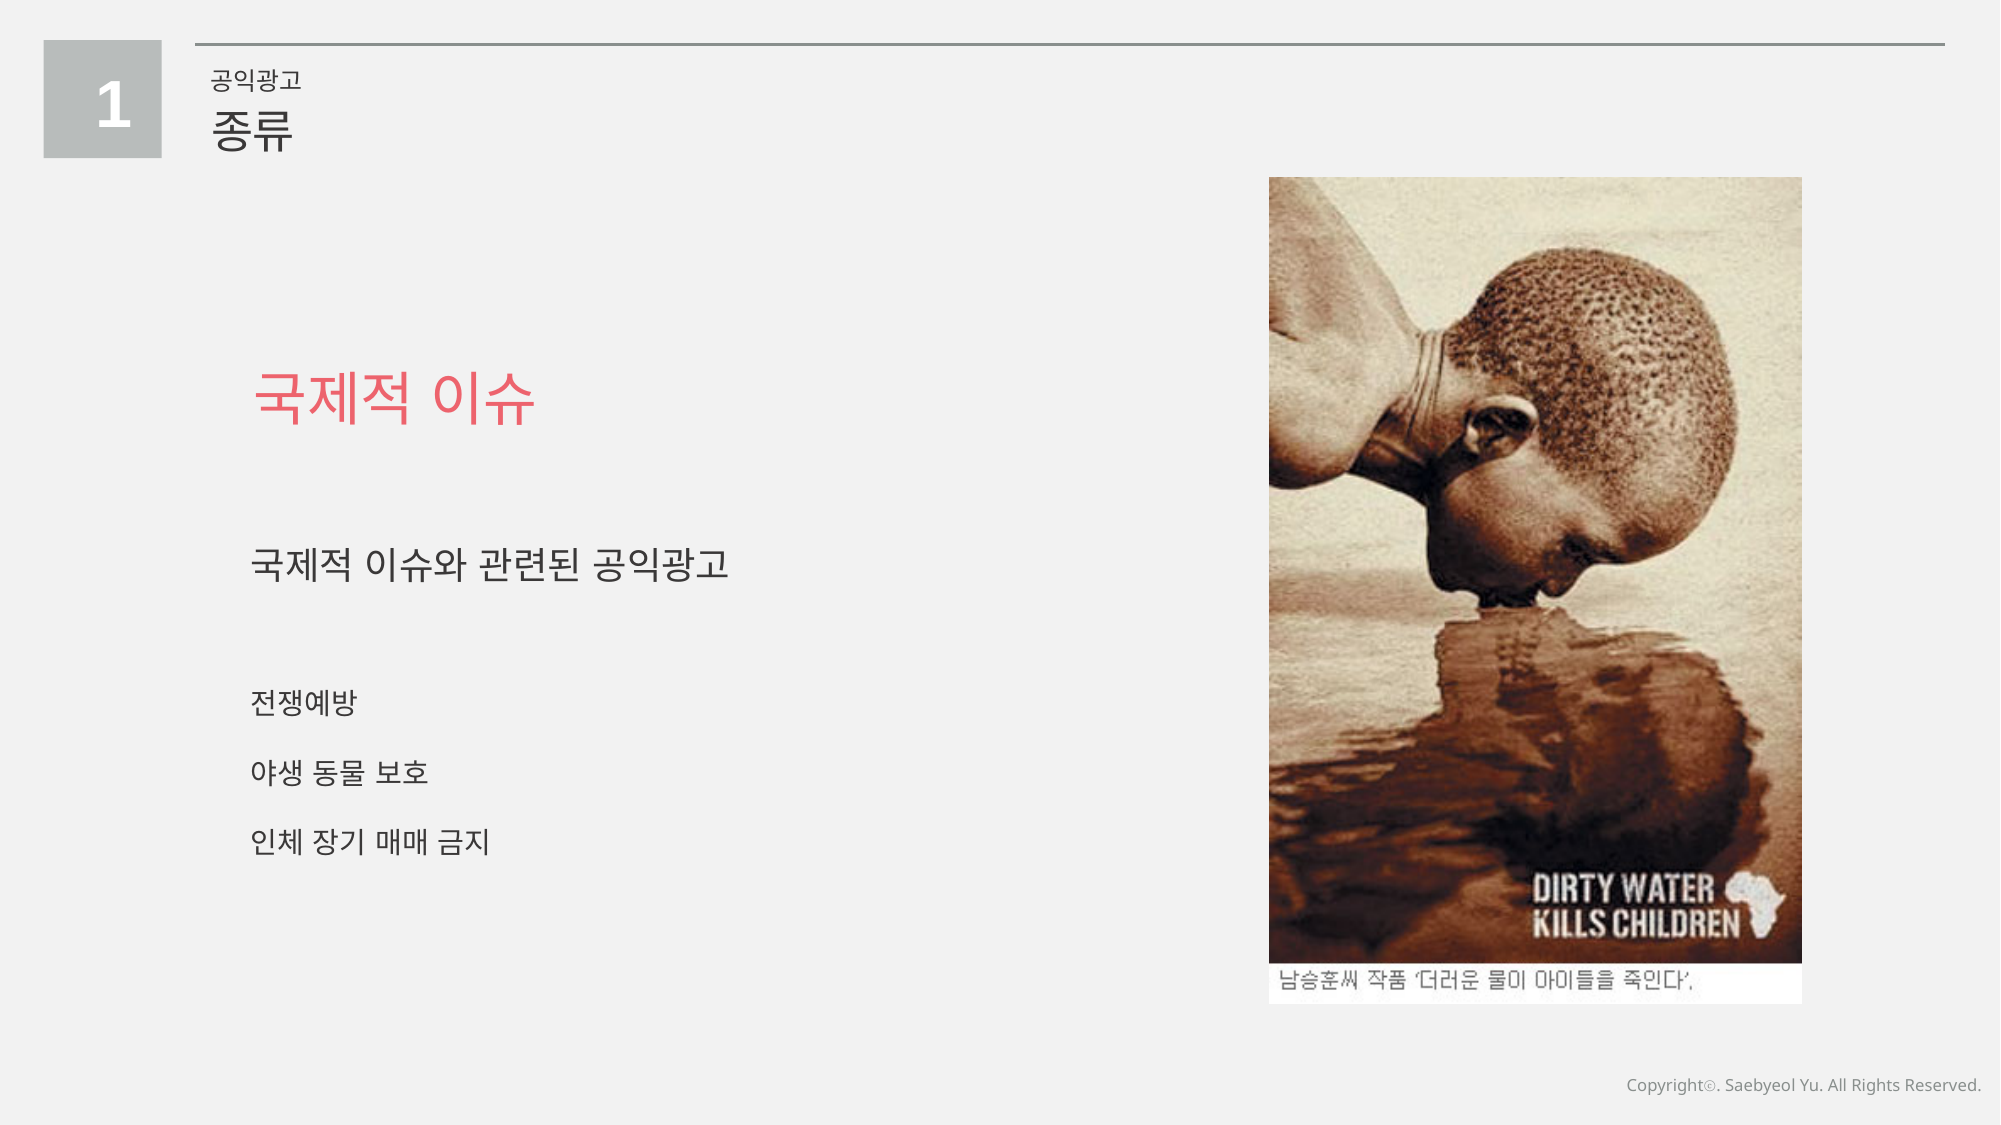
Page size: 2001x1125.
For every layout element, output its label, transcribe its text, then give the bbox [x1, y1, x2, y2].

text_box 국제적 이슈와 관련된 공익광고 전쟁예방 야생 동물 보호 인체 장기 매매 금지 [236, 531, 1152, 867]
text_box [194, 57, 319, 167]
picture [1269, 177, 1802, 1004]
text_box [42, 39, 163, 159]
text_box 국제적 이슈 [238, 354, 553, 440]
text_box 1 [80, 52, 123, 148]
